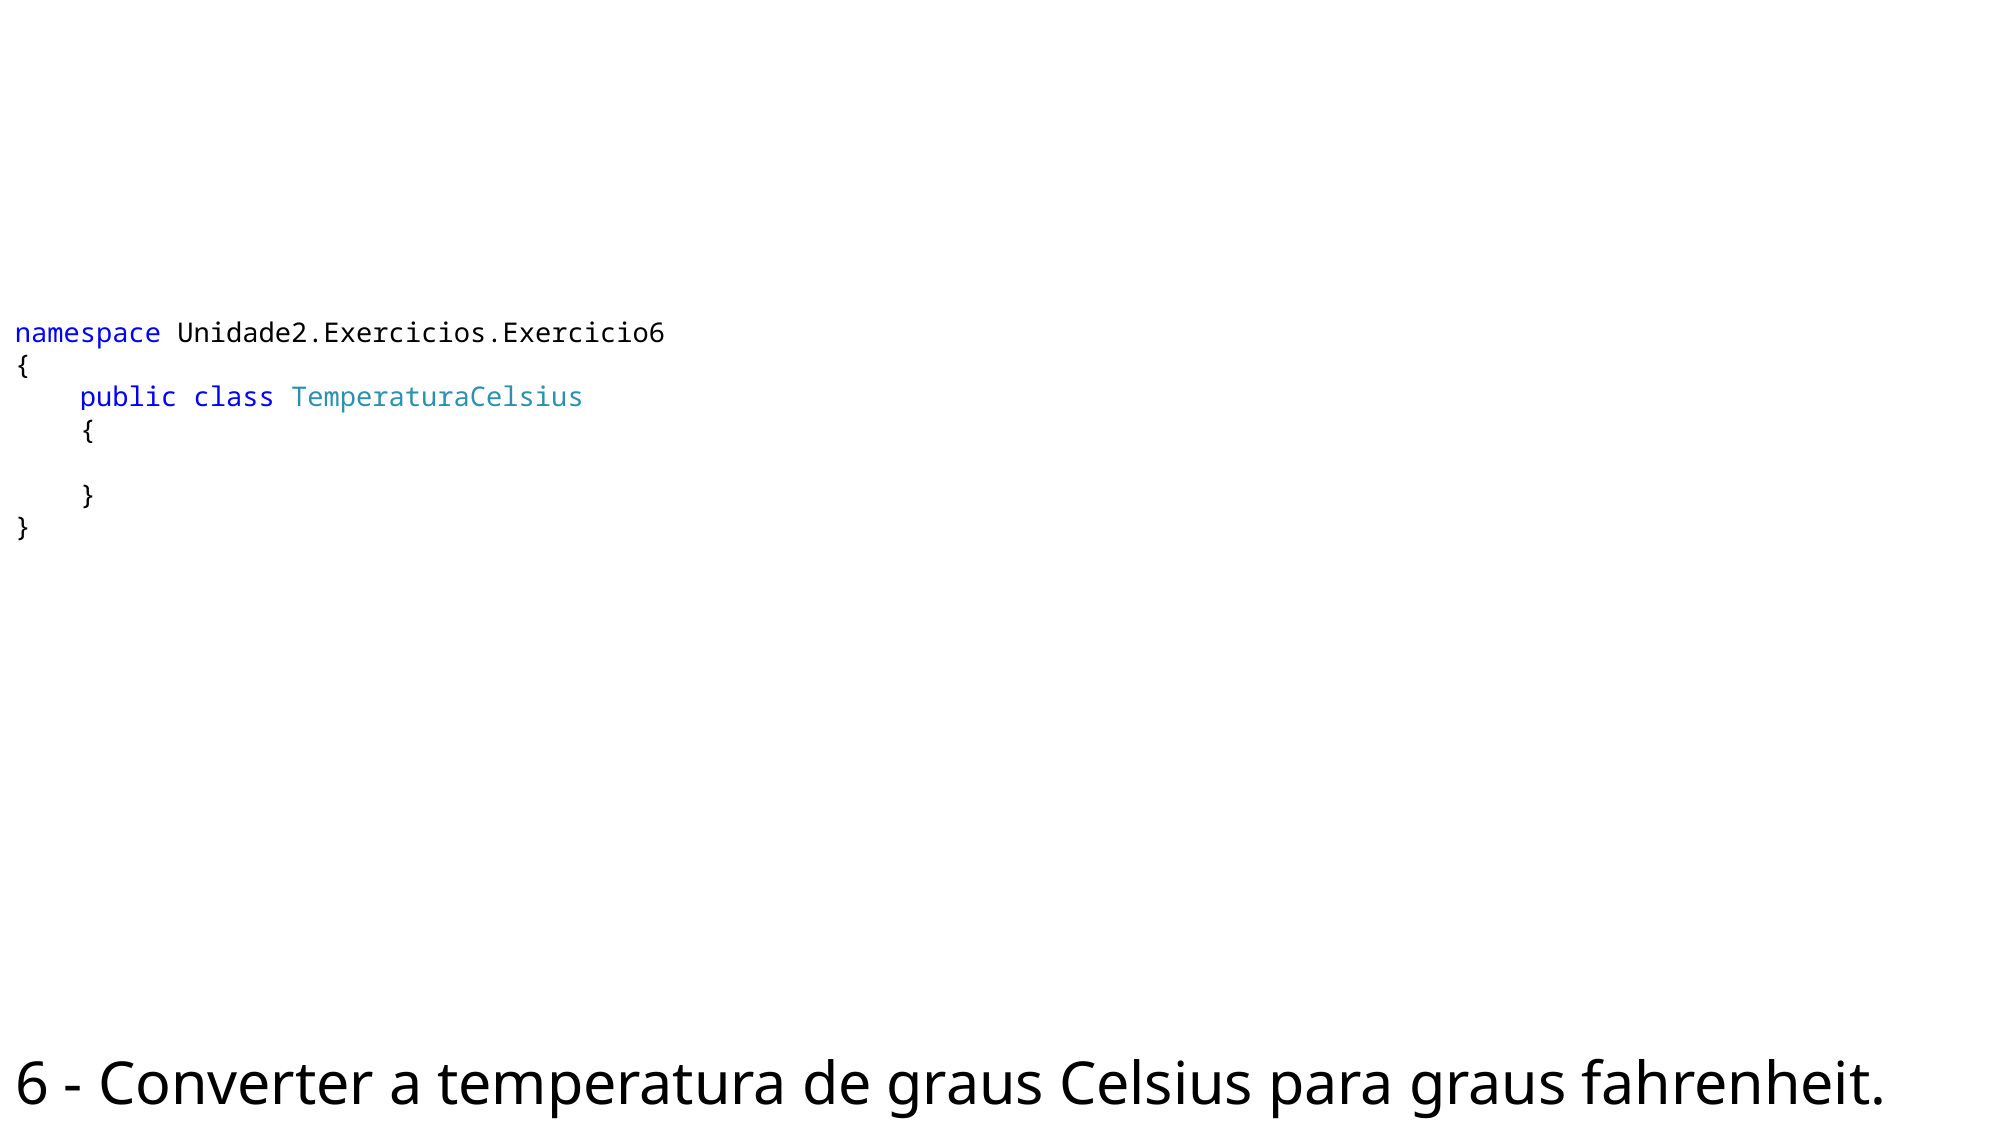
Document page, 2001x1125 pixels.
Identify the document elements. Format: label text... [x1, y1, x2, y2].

text_box namespace Unidade2.Exercicios.Exercicio6 { public class TemperaturaCelsius { } } [0, 307, 985, 550]
title 6 - Converter a temperatura de graus Celsius para graus fahrenheit. [0, 1017, 2000, 1125]
